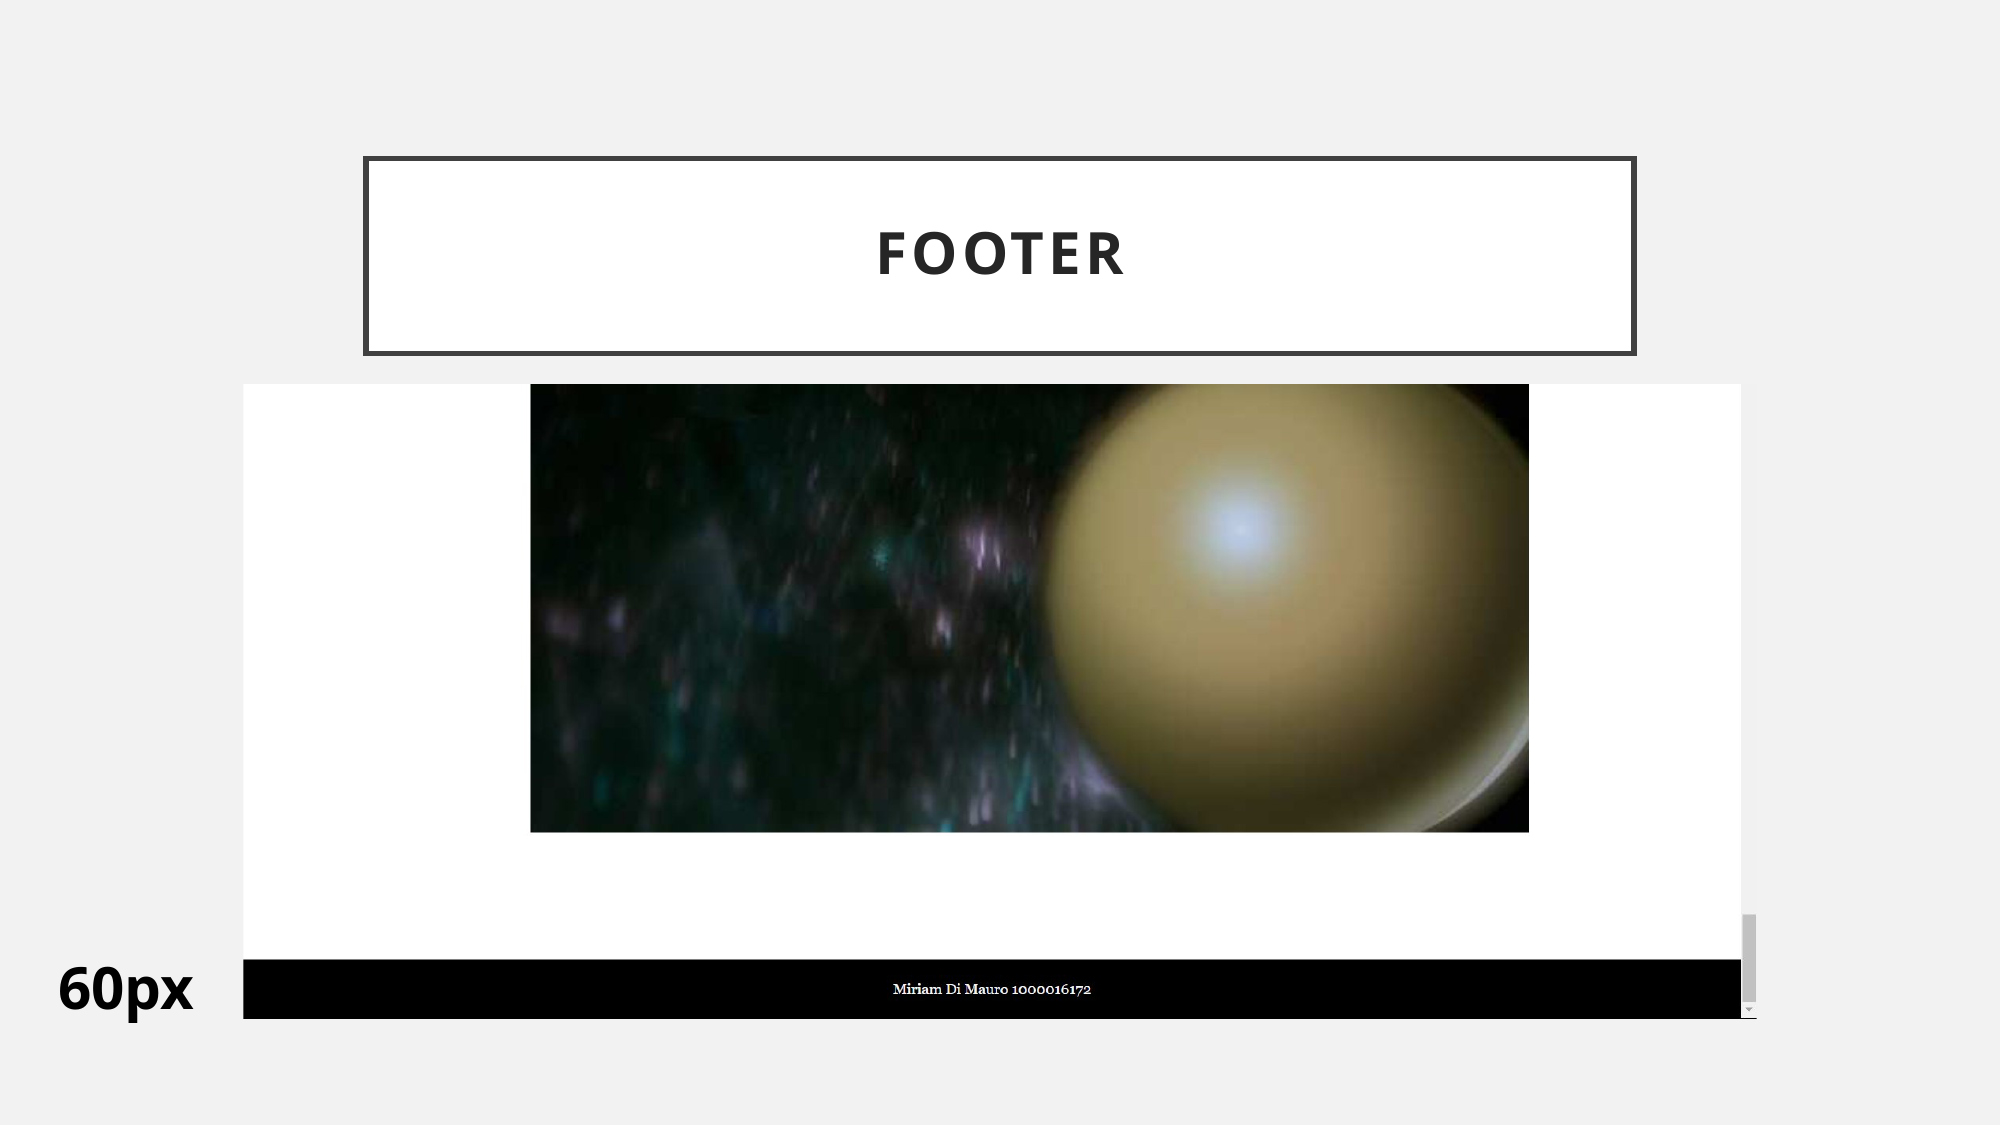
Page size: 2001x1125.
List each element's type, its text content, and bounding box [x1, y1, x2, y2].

text_box 60px [43, 943, 212, 1029]
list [243, 384, 1757, 1019]
title Footer [363, 156, 1637, 356]
